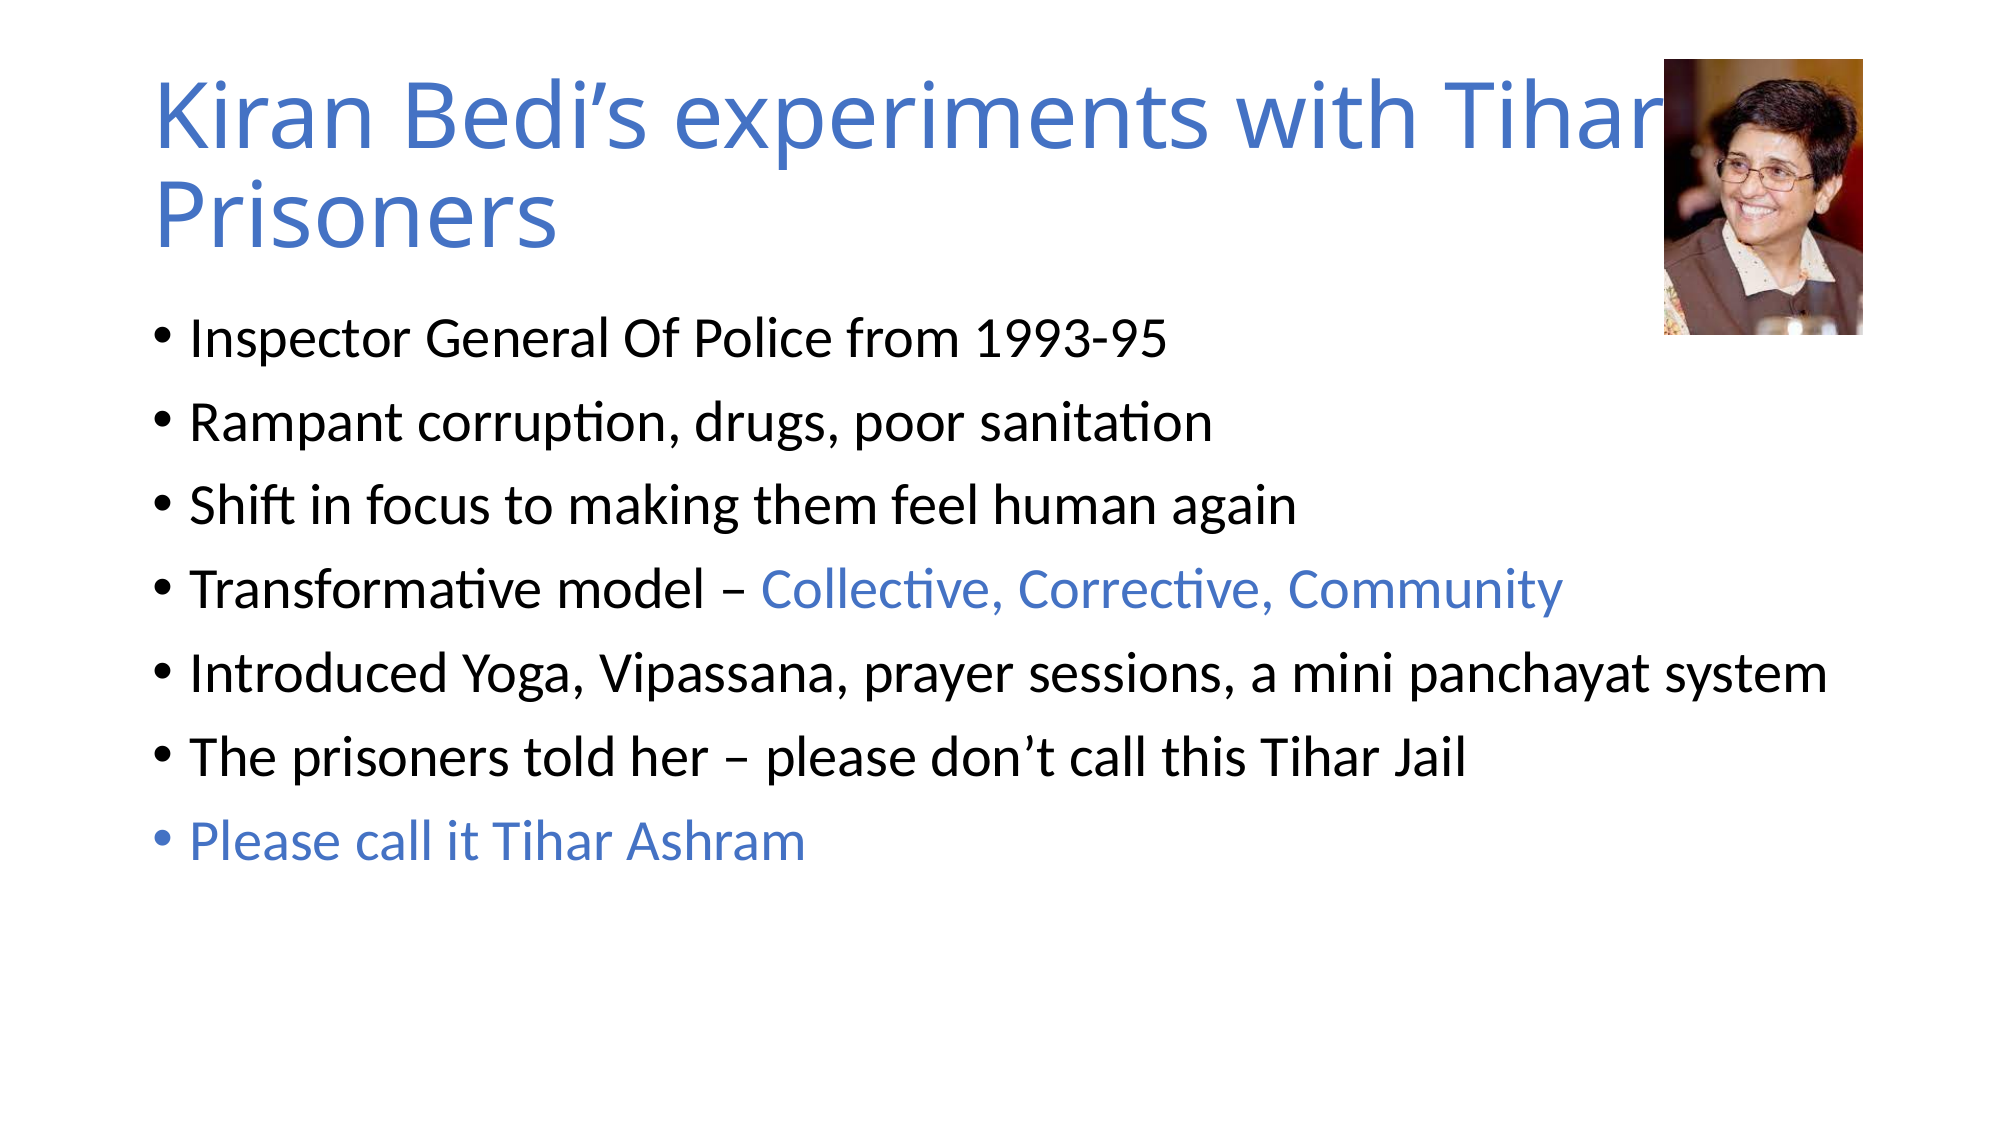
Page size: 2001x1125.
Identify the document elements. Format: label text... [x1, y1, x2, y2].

list Inspector General Of Police from 1993-95 Rampant corruption, drugs, poor sanitation Shift in focus to making them feel human again Transformative model – Collective, Corrective, Community Introduced Yoga, Vipassana, prayer sessions, a mini panchayat system The prisoners told her – please don’t call this Tihar Jail Please call it Tihar Ashram [137, 299, 1863, 1014]
title Kiran Bedi’s experiments with Tihar Jail Prisoners [137, 59, 1664, 278]
picture [1664, 59, 1863, 335]
